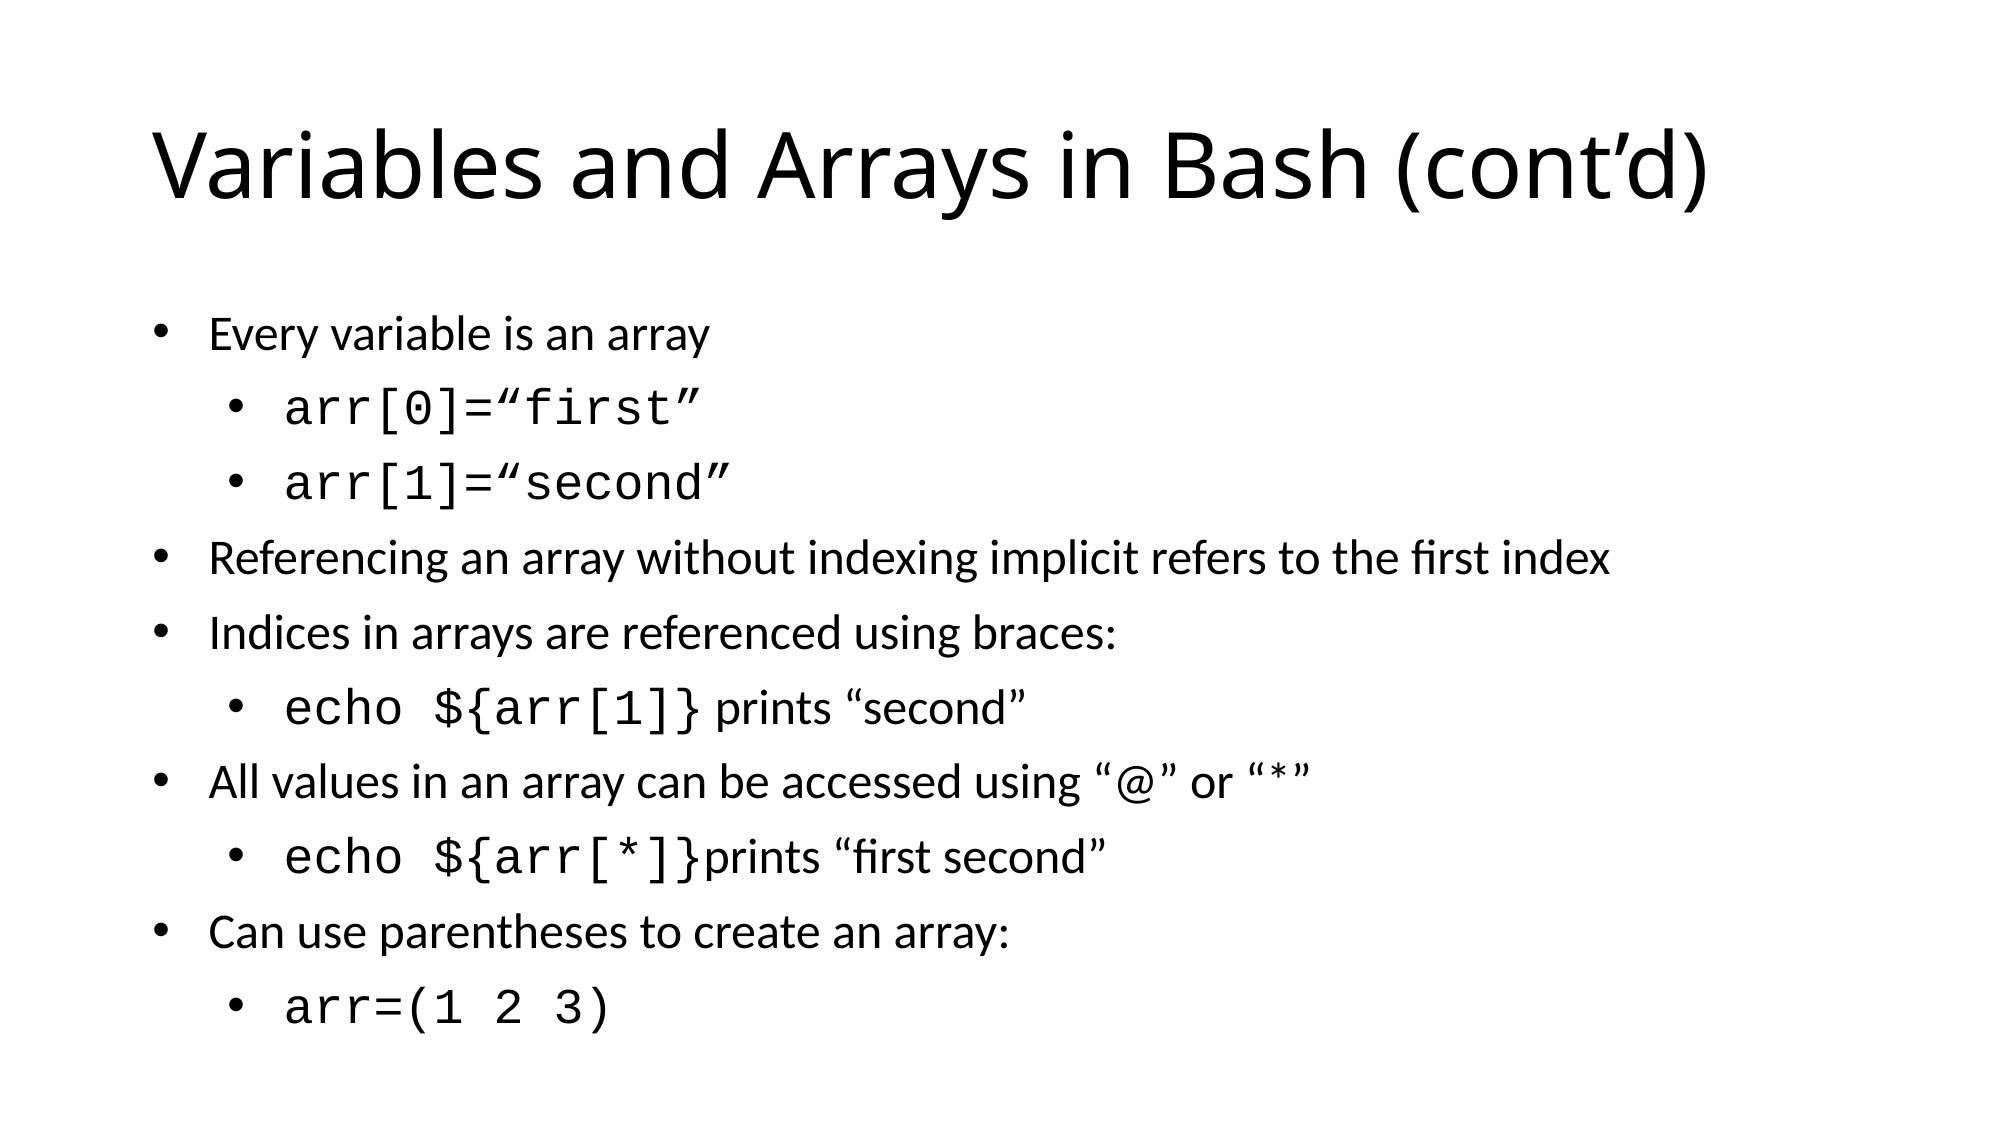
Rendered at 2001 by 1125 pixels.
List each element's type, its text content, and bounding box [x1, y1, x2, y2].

text_box Every variable is an array arr[0]=“first” arr[1]=“second” Referencing an array without indexing implicit refers to the first index Indices in arrays are referenced using braces: echo ${arr[1]} prints “second” All values in an array can be accessed using “@” or “*” echo ${arr[*]}prints “first second” Can use parentheses to create an array: arr=(1 2 3) [137, 299, 1863, 1013]
text_box Variables and Arrays in Bash (cont’d) [137, 59, 1863, 277]
